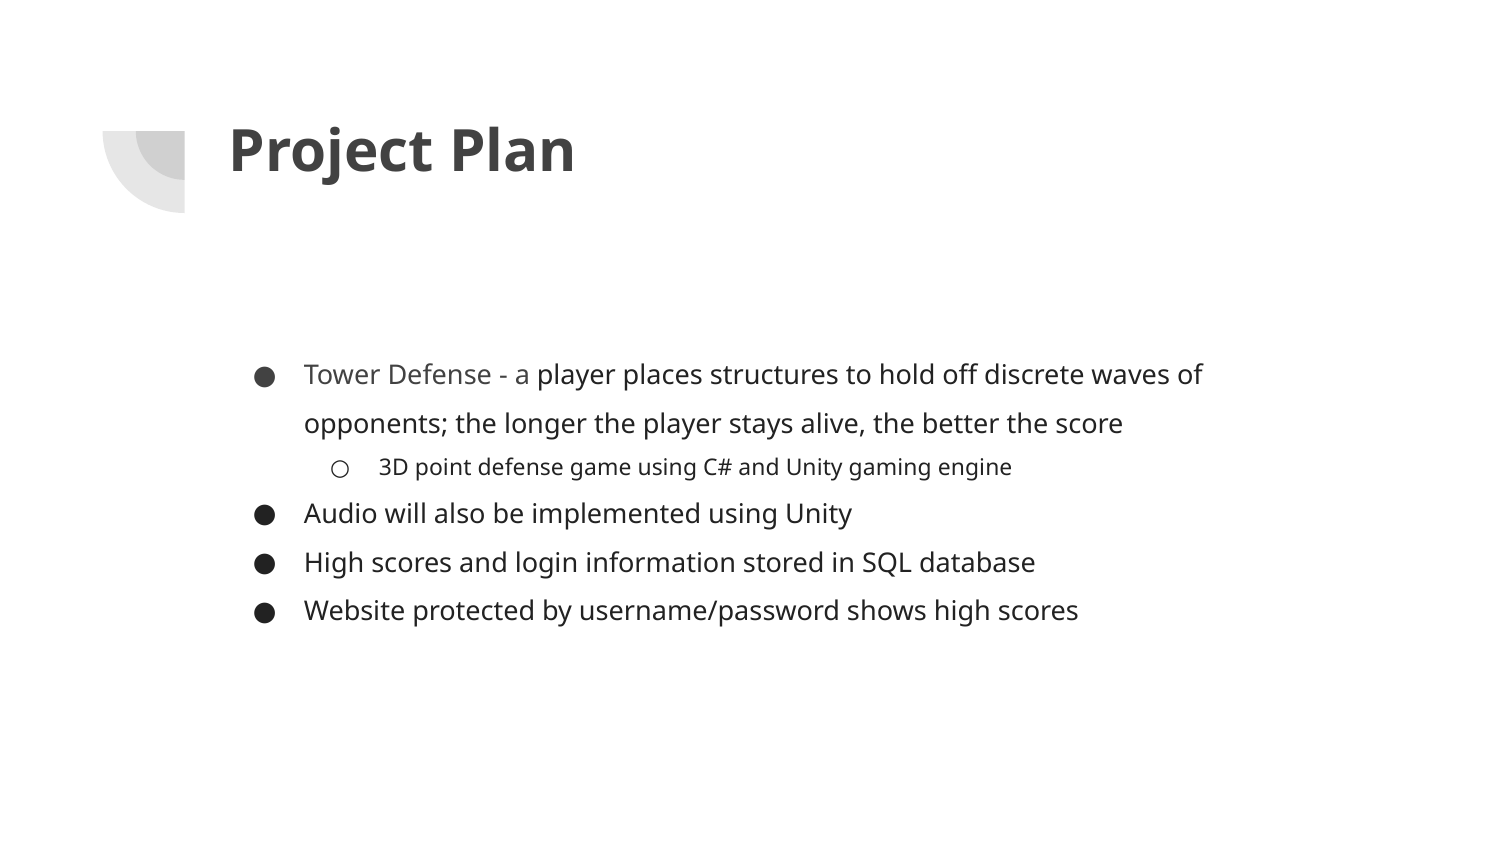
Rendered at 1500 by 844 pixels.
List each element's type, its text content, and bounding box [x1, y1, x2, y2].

list Tower Defense - a player places structures to hold off discrete waves of opponents; the longer the player stays alive, the better the score 3D point defense game using C# and Unity gaming engine Audio will also be implemented using Unity High scores and login information stored in SQL database Website protected by username/password shows high scores [213, 326, 1368, 744]
title Project Plan [213, 98, 1368, 263]
